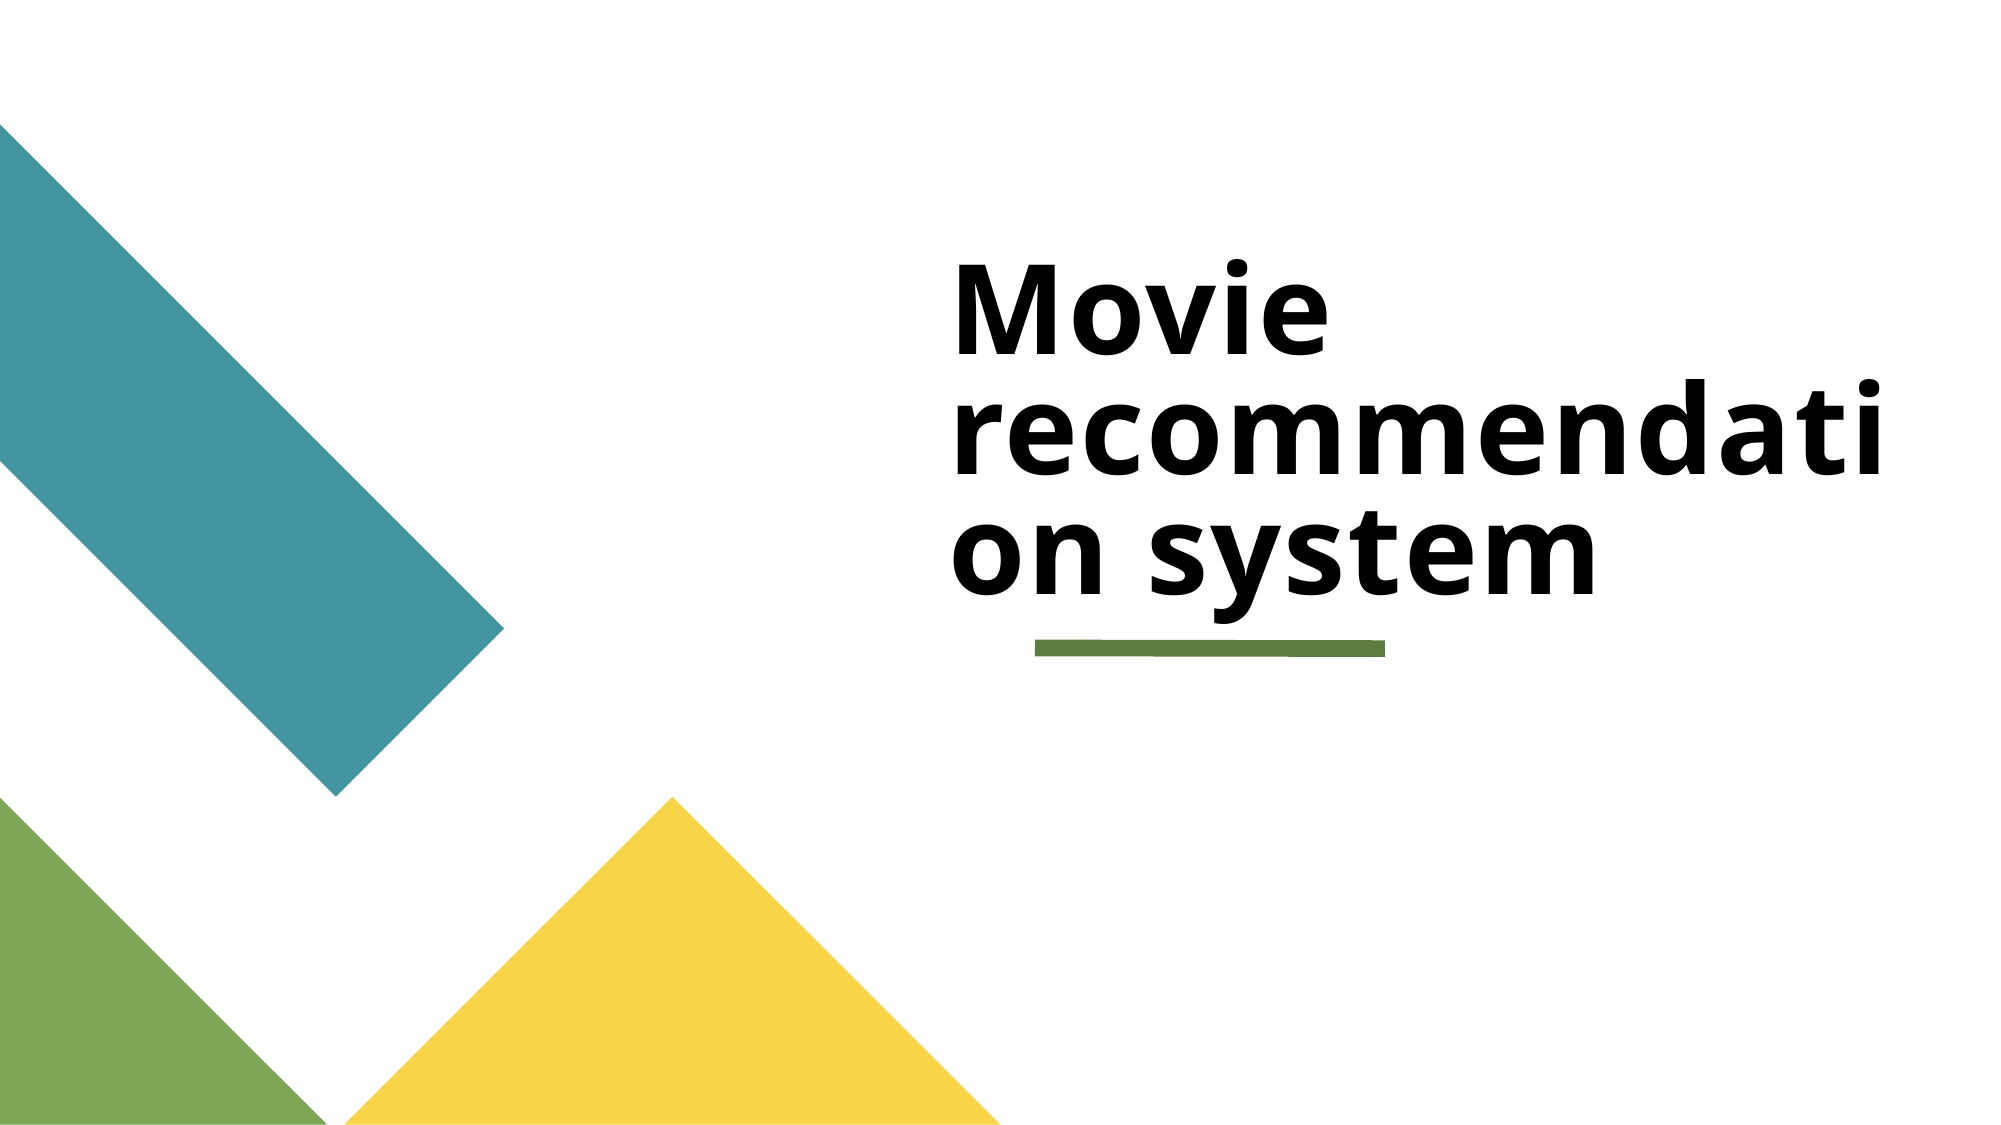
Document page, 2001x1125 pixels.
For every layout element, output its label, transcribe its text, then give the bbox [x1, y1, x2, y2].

title Movie recommendation system [948, 56, 1947, 619]
